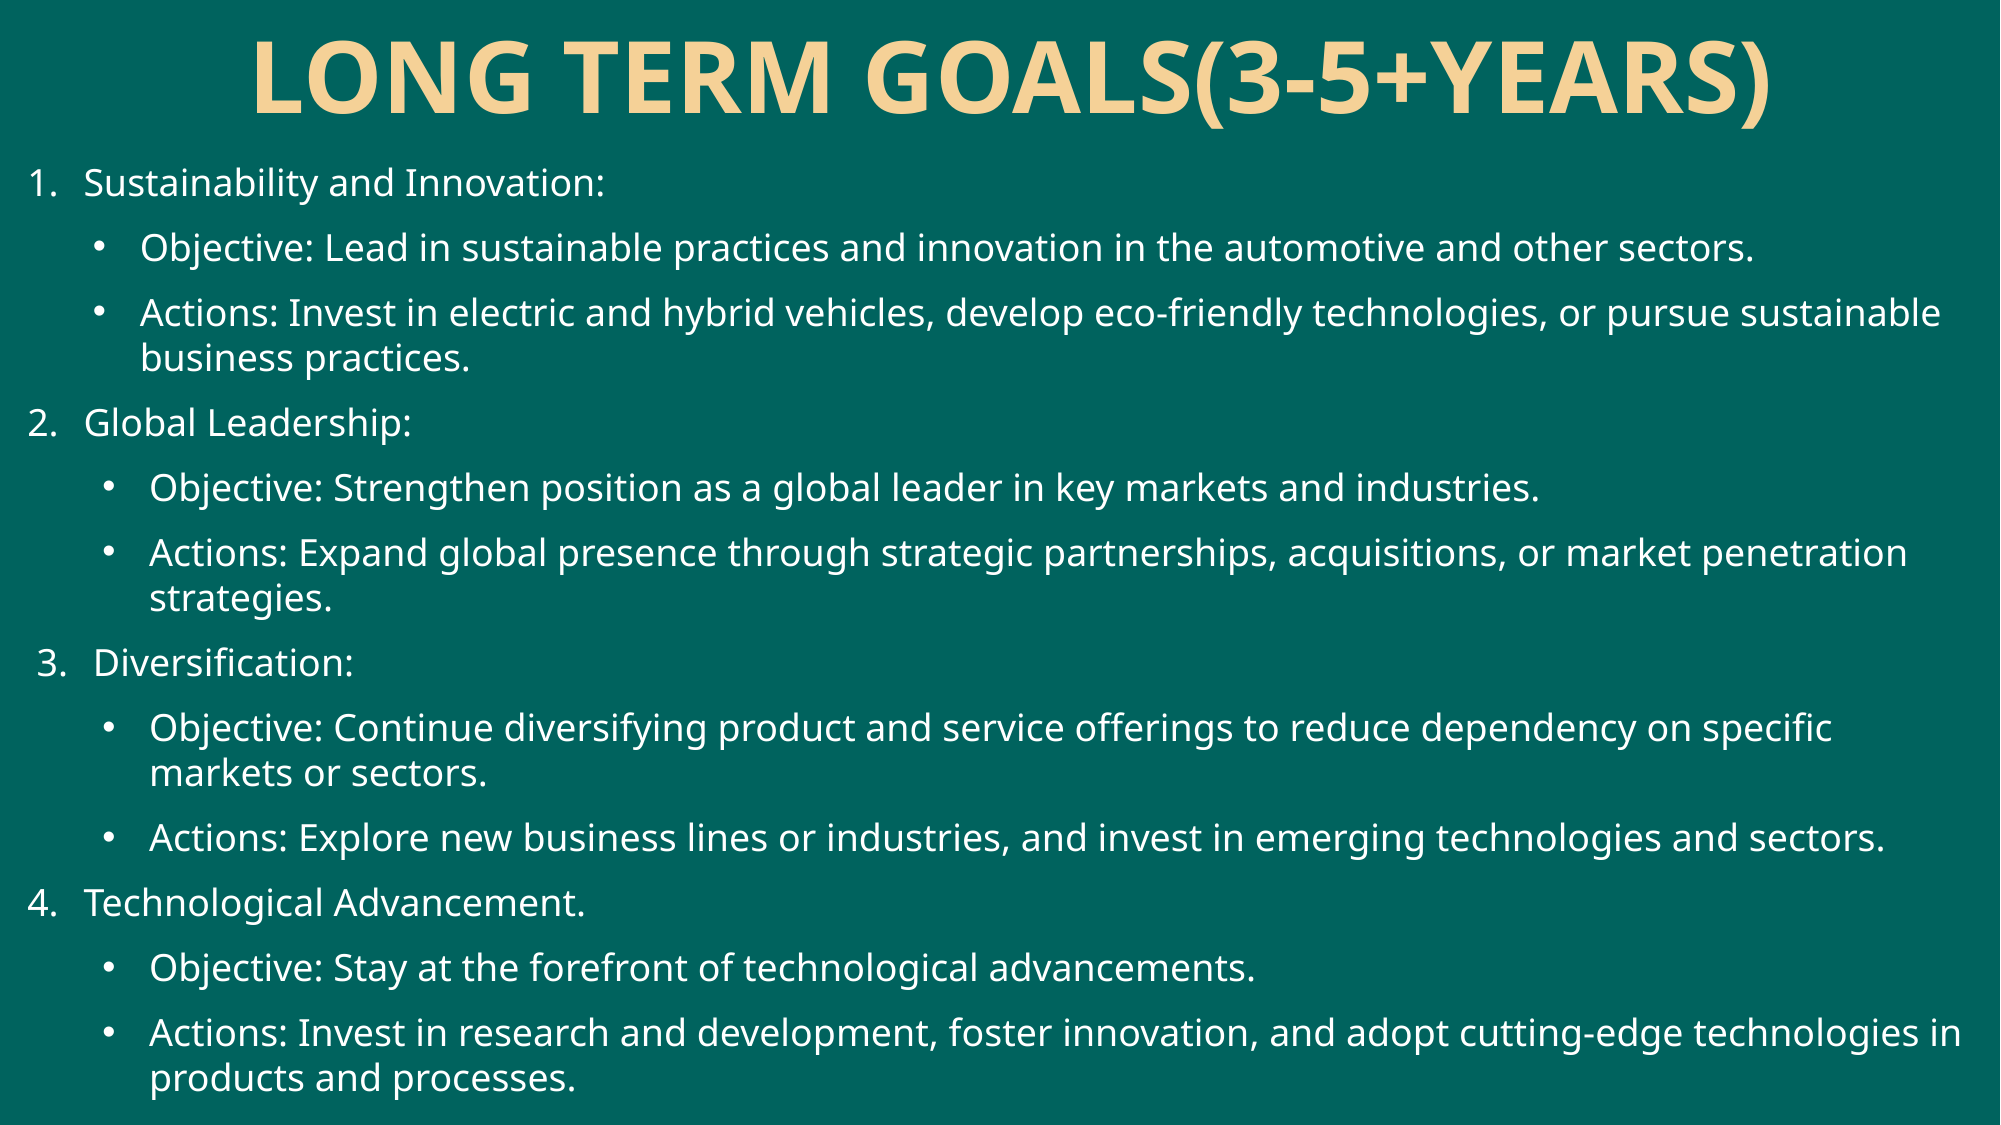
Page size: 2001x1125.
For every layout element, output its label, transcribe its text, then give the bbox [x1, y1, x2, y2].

list Sustainability and Innovation: Objective: Lead in sustainable practices and innovation in the automotive and other sectors. Actions: Invest in electric and hybrid vehicles, develop eco-friendly technologies, or pursue sustainable business practices. Global Leadership: Objective: Strengthen position as a global leader in key markets and industries. Actions: Expand global presence through strategic partnerships, acquisitions, or market penetration strategies. Diversification: Objective: Continue diversifying product and service offerings to reduce dependency on specific markets or sectors. Actions: Explore new business lines or industries, and invest in emerging technologies and sectors. Technological Advancement. Objective: Stay at the forefront of technological advancements. Actions: Invest in research and development, foster innovation, and adopt cutting-edge technologies in products and processes. [12, 159, 2000, 1098]
title LONG TERM GOALS(3-5+YEARS) [0, 0, 2000, 141]
